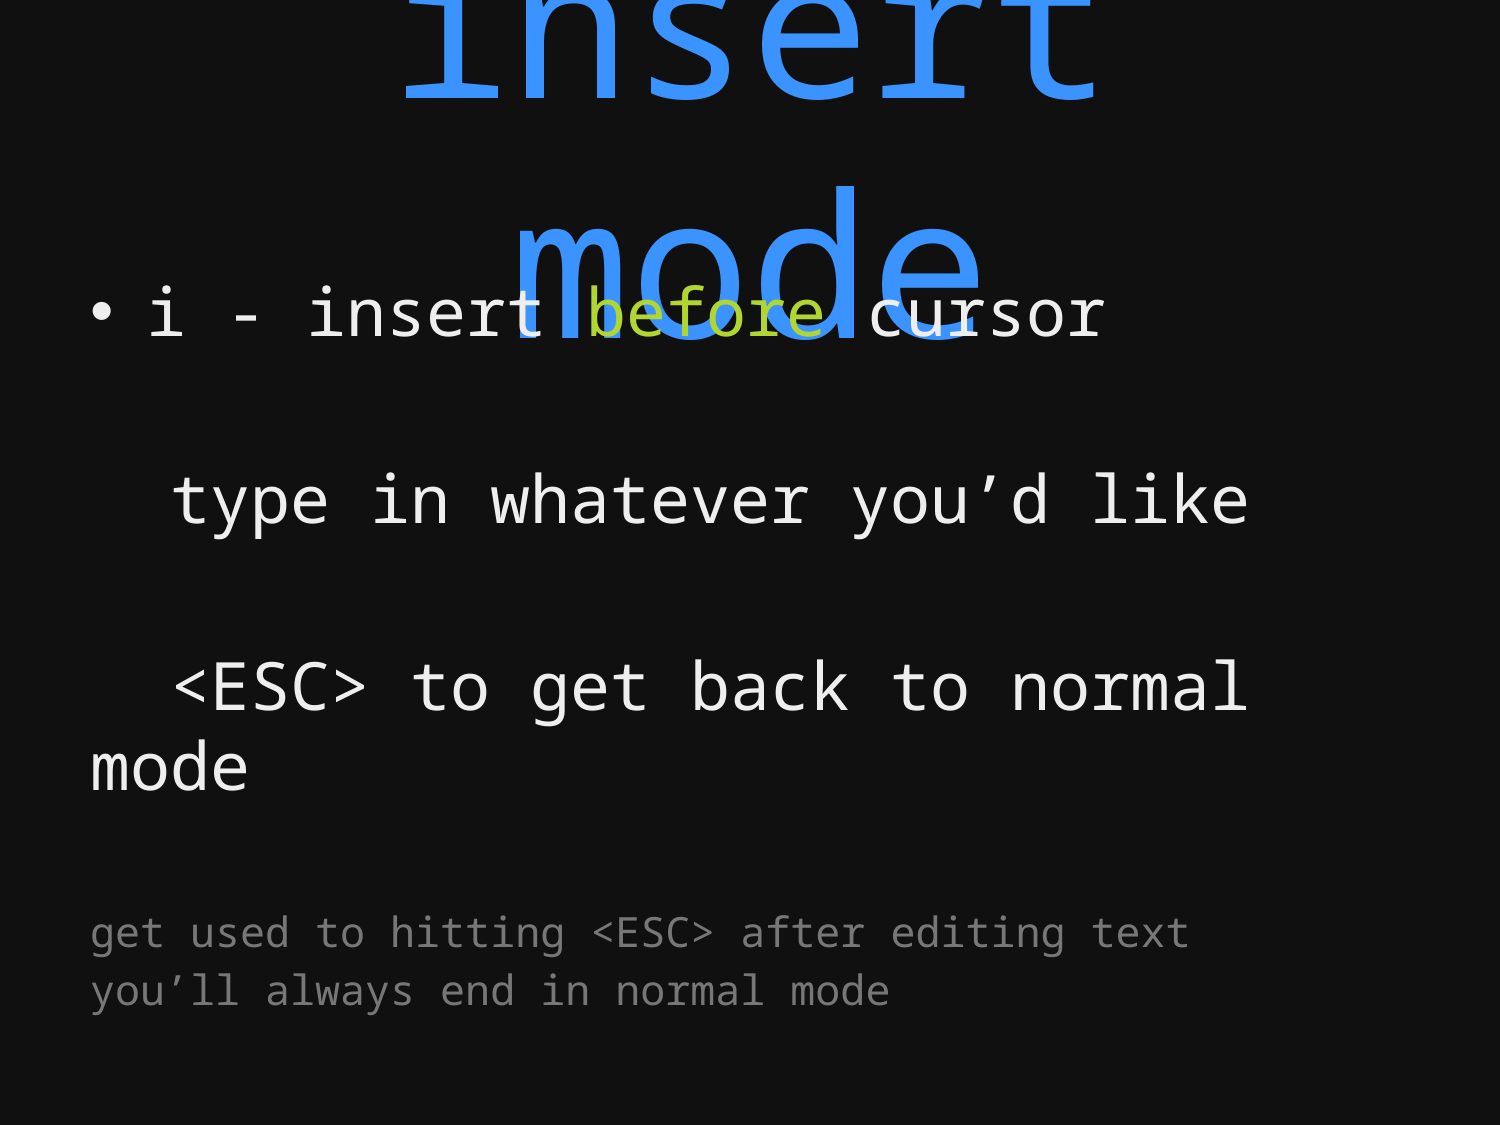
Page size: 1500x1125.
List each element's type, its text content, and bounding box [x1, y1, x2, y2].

list i - insert before cursor type in whatever you’d like <ESC> to get back to normal mode get used to hitting <ESC> after editing text you’ll always end in normal mode [75, 262, 1425, 1050]
title insert mode [75, 45, 1425, 233]
